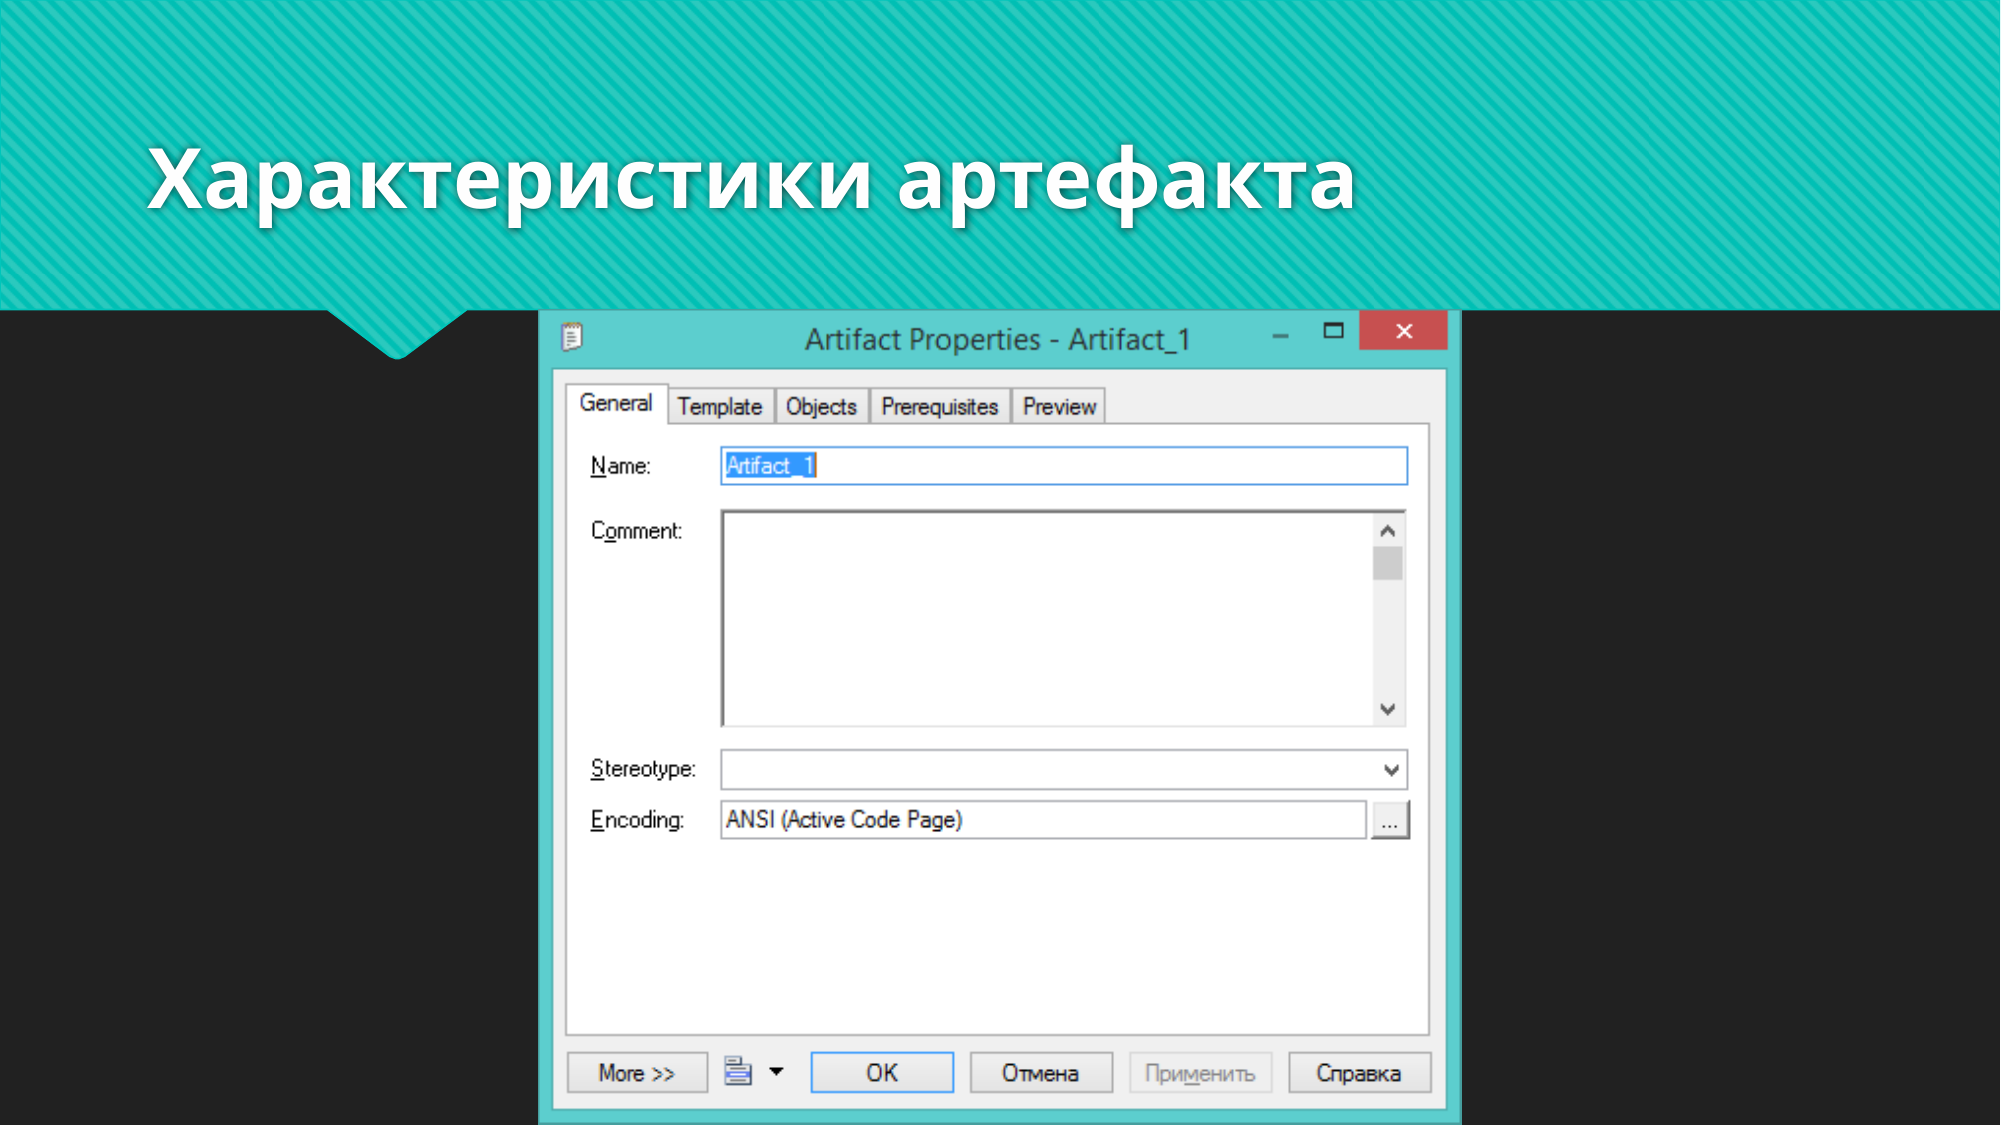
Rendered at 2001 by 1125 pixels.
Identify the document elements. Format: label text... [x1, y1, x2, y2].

title Характеристики артефакта [132, 73, 1868, 233]
picture [538, 309, 1462, 1125]
